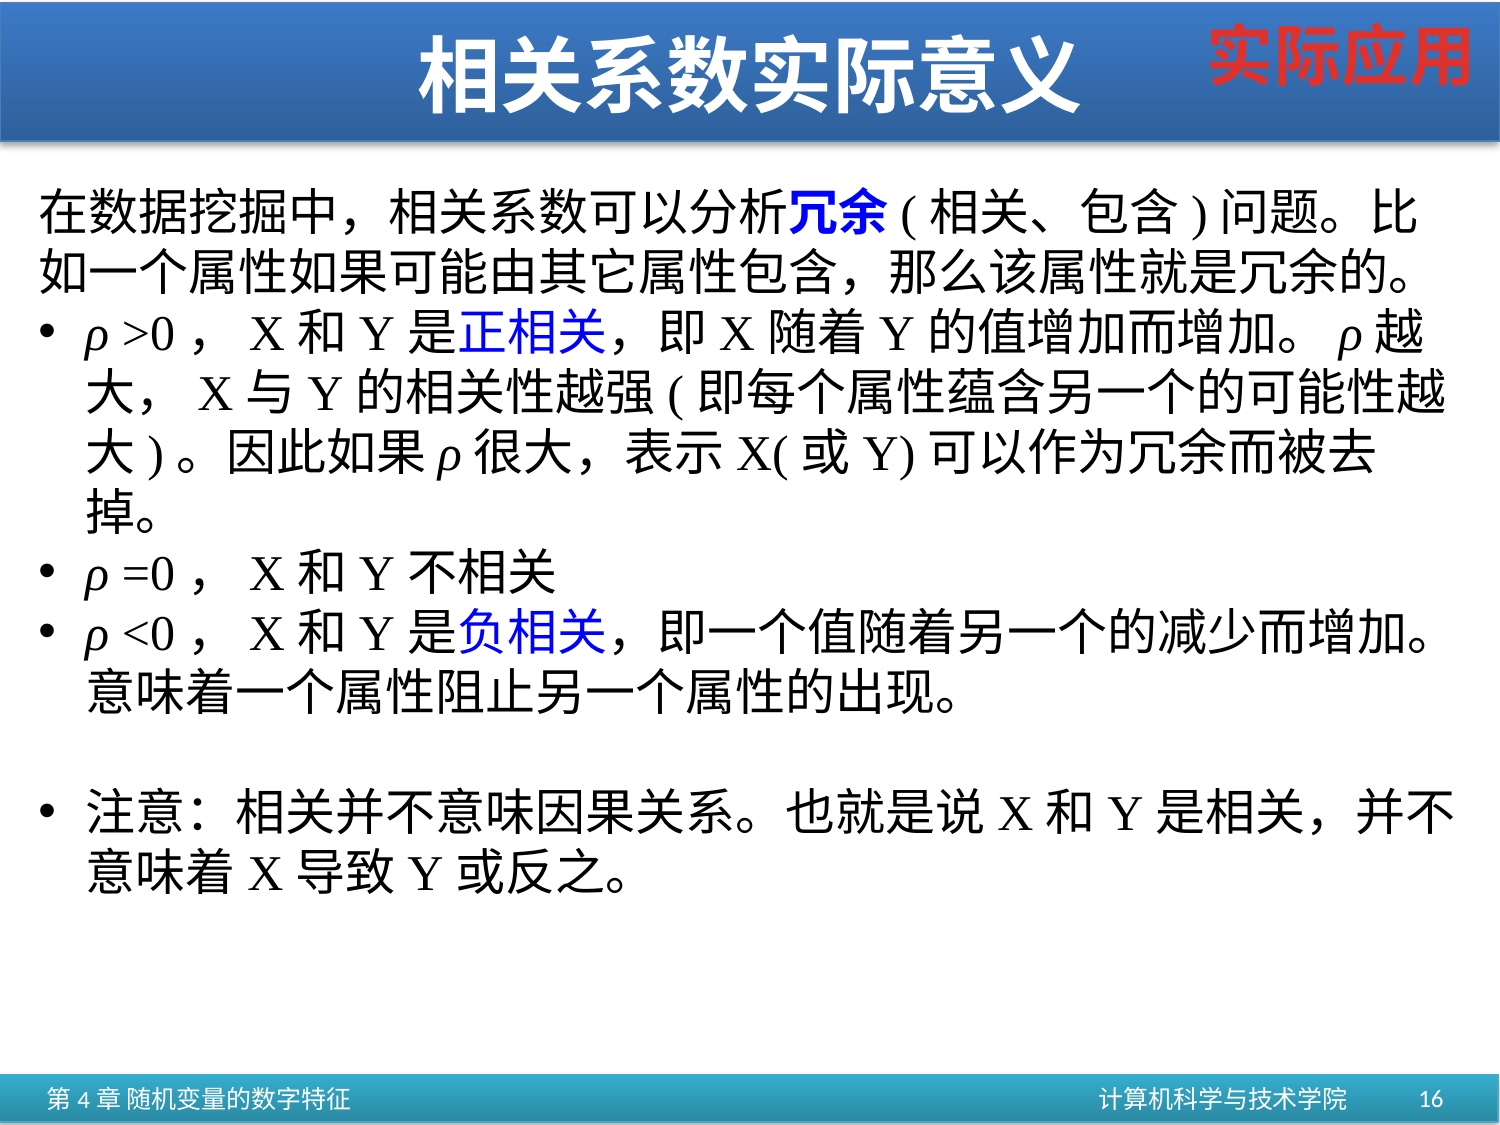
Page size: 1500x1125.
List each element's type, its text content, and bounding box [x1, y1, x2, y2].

text_box 在数据挖掘中，相关系数可以分析冗余(相关、包含)问题。比如一个属性如果可能由其它属性包含，那么该属性就是冗余的。 ρ >0，X和Y是正相关，即X随着Y的值增加而增加。ρ越大，X与Y的相关性越强(即每个属性蕴含另一个的可能性越大)。因此如果ρ很大，表示X(或Y)可以作为冗余而被去掉。 ρ =0，X和Y不相关 ρ <0，X和Y是负相关，即一个值随着另一个的减少而增加。意味着一个属性阻止另一个属性的出现。 注意：相关并不意味因果关系。也就是说X和Y是相关，并不意味着X导致Y或反之。 [23, 172, 1483, 1088]
title 相关系数实际意义 [75, 15, 1425, 132]
text_box 实际应用 [1191, 5, 1492, 101]
